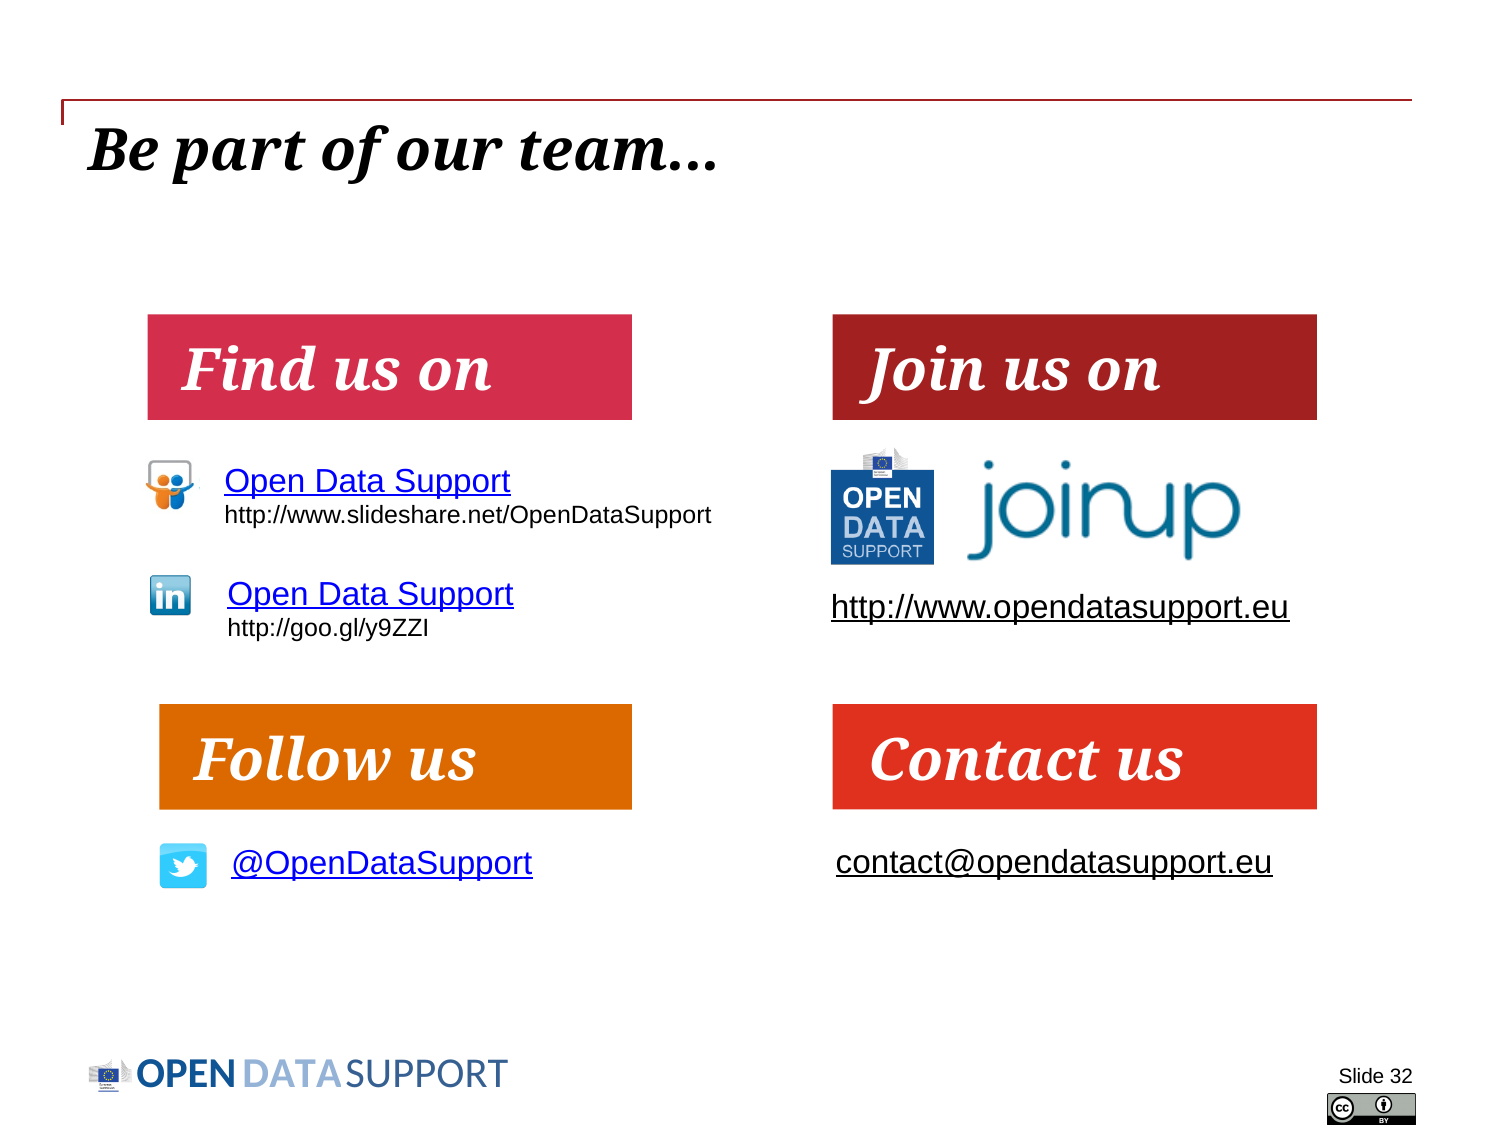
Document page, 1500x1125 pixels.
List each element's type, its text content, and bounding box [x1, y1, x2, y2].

text_box Open Data Support http://goo.gl/y9ZZI [212, 564, 529, 650]
picture [139, 447, 201, 519]
text_box http://www.opendatasupport.eu [816, 577, 1314, 633]
title Be part of our team... [88, 112, 1413, 263]
picture [159, 842, 207, 890]
text_box Join us on [832, 314, 1317, 420]
text_box Follow us [159, 704, 632, 810]
text_box Find us on [147, 314, 632, 420]
text_box Contact us [832, 704, 1317, 810]
slide_number Slide 32 [1162, 1062, 1413, 1088]
picture [1327, 1093, 1416, 1125]
picture [824, 447, 944, 565]
text_box @OpenDataSupport [216, 834, 548, 889]
text_box contact@opendatasupport.eu [820, 832, 1388, 888]
picture [966, 459, 1242, 562]
text_box Open Data Support http://www.slideshare.net/OpenDataSupport [209, 451, 728, 536]
picture [147, 572, 193, 621]
